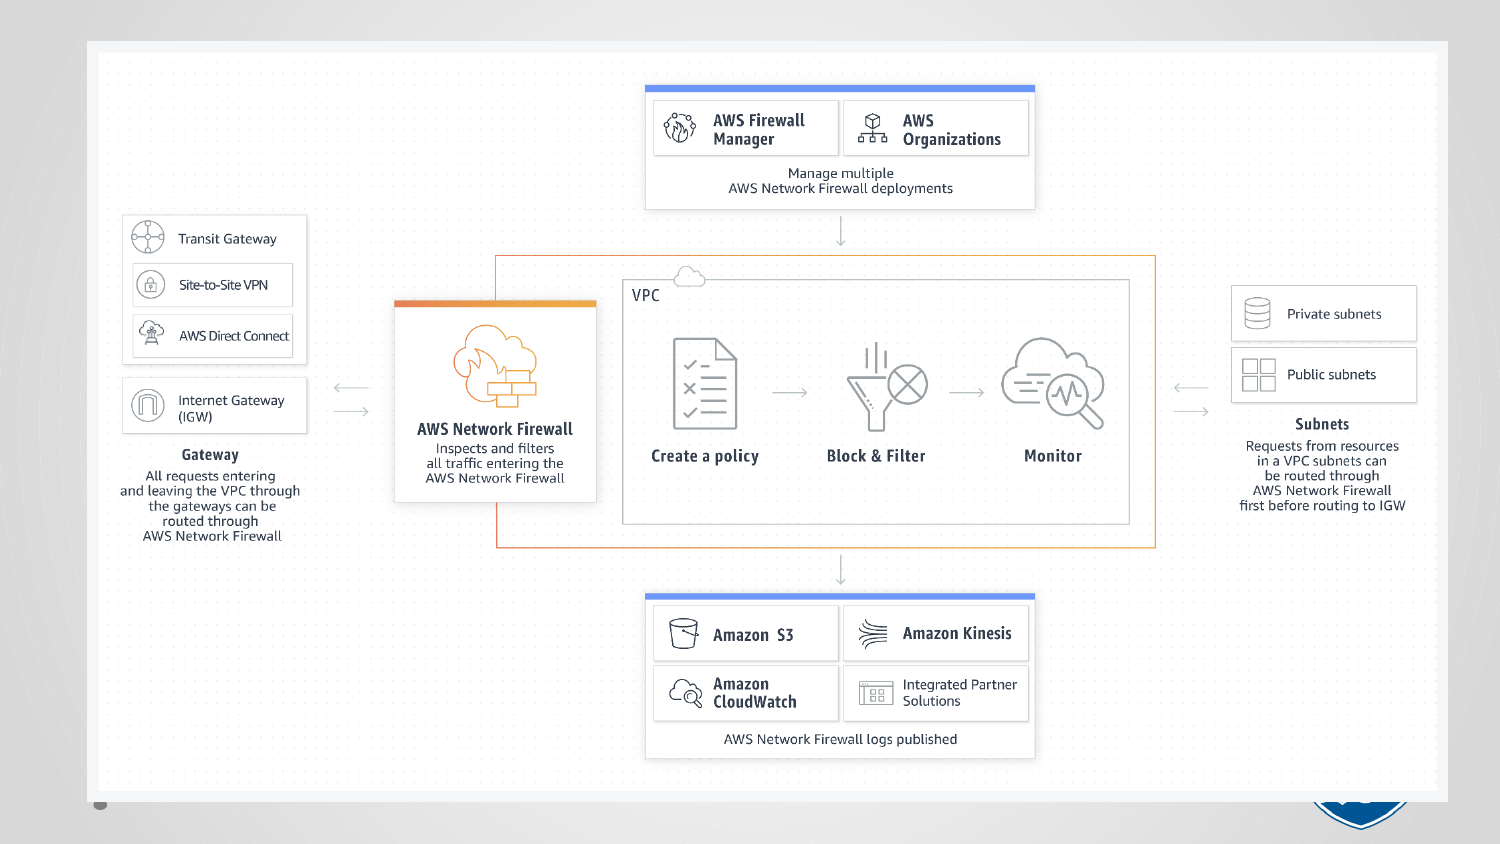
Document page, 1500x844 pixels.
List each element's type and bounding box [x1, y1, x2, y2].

picture [87, 41, 1448, 830]
